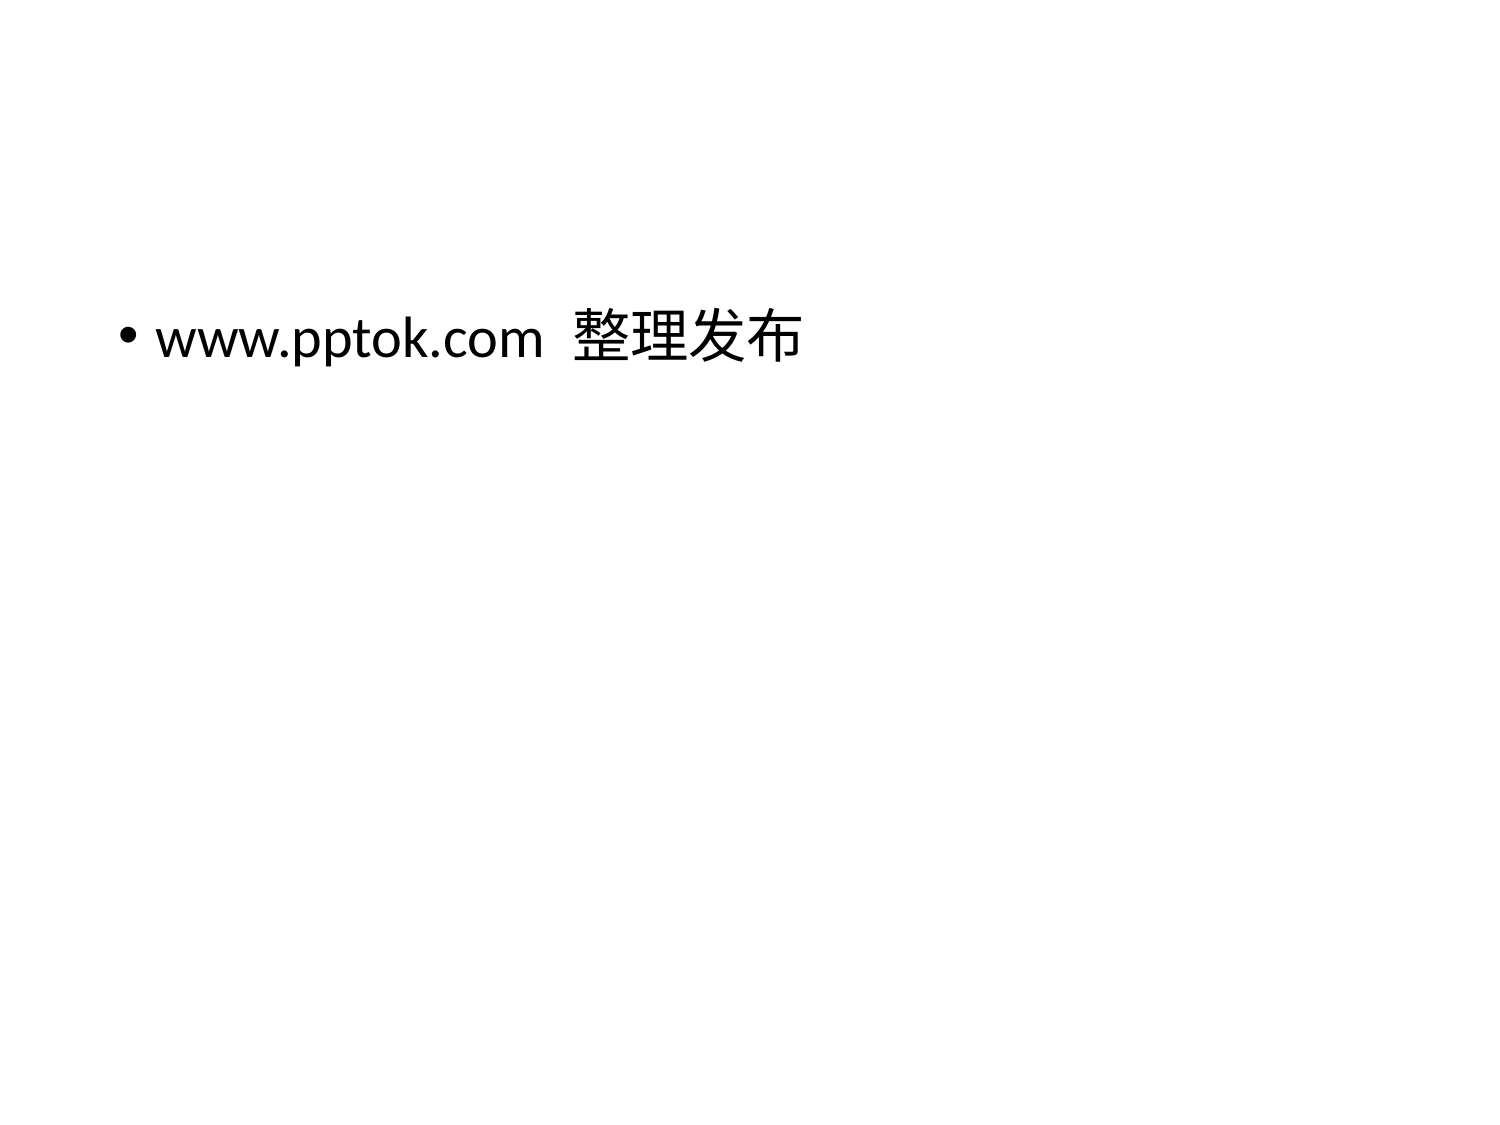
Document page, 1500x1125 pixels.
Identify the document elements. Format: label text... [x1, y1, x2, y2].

list www.pptok.com 整理发布 [103, 299, 1397, 1014]
